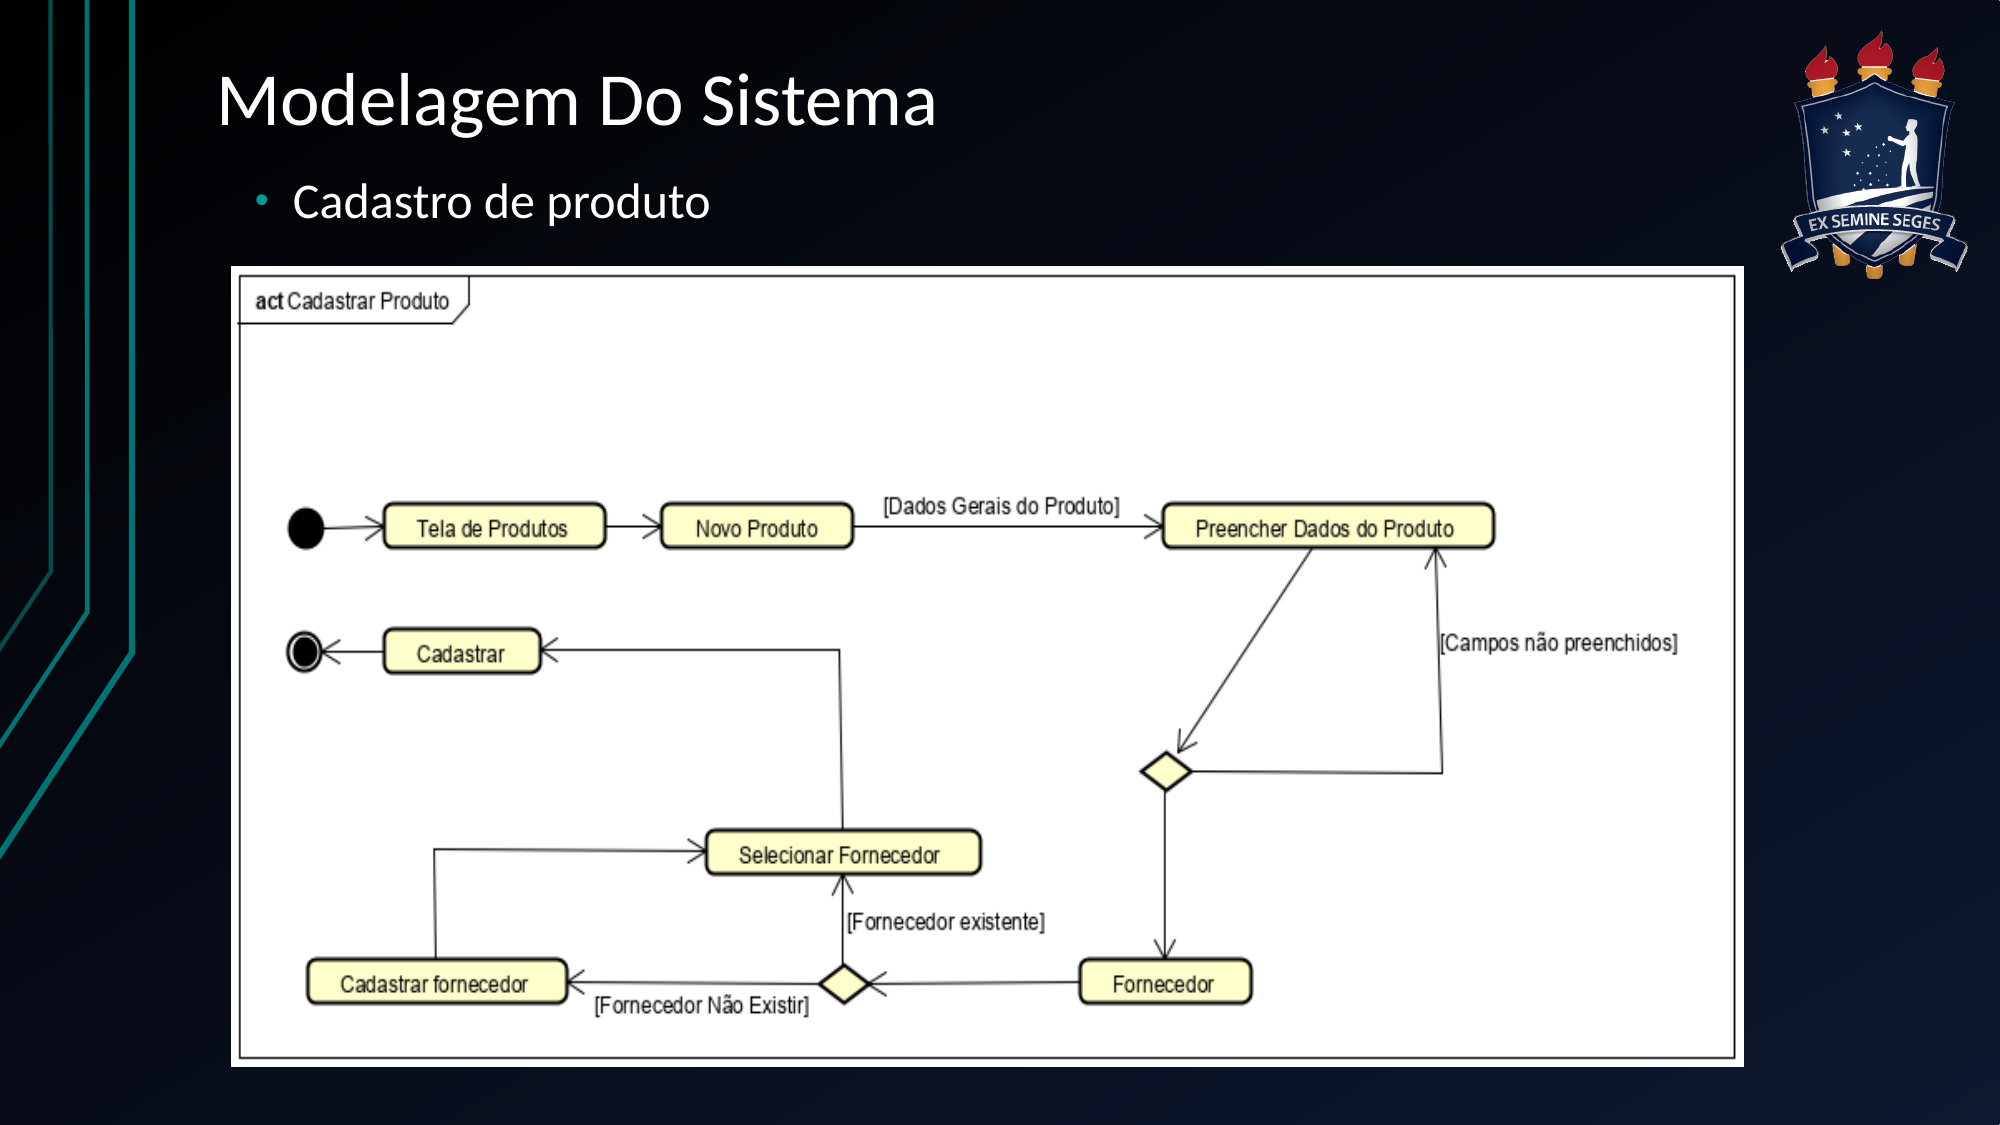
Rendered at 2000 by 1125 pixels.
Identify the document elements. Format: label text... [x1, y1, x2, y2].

list Cadastro de produto [172, 165, 776, 284]
title Modelagem Do Sistema [196, 30, 1115, 152]
picture [1779, 30, 1969, 281]
picture [231, 266, 1744, 1068]
